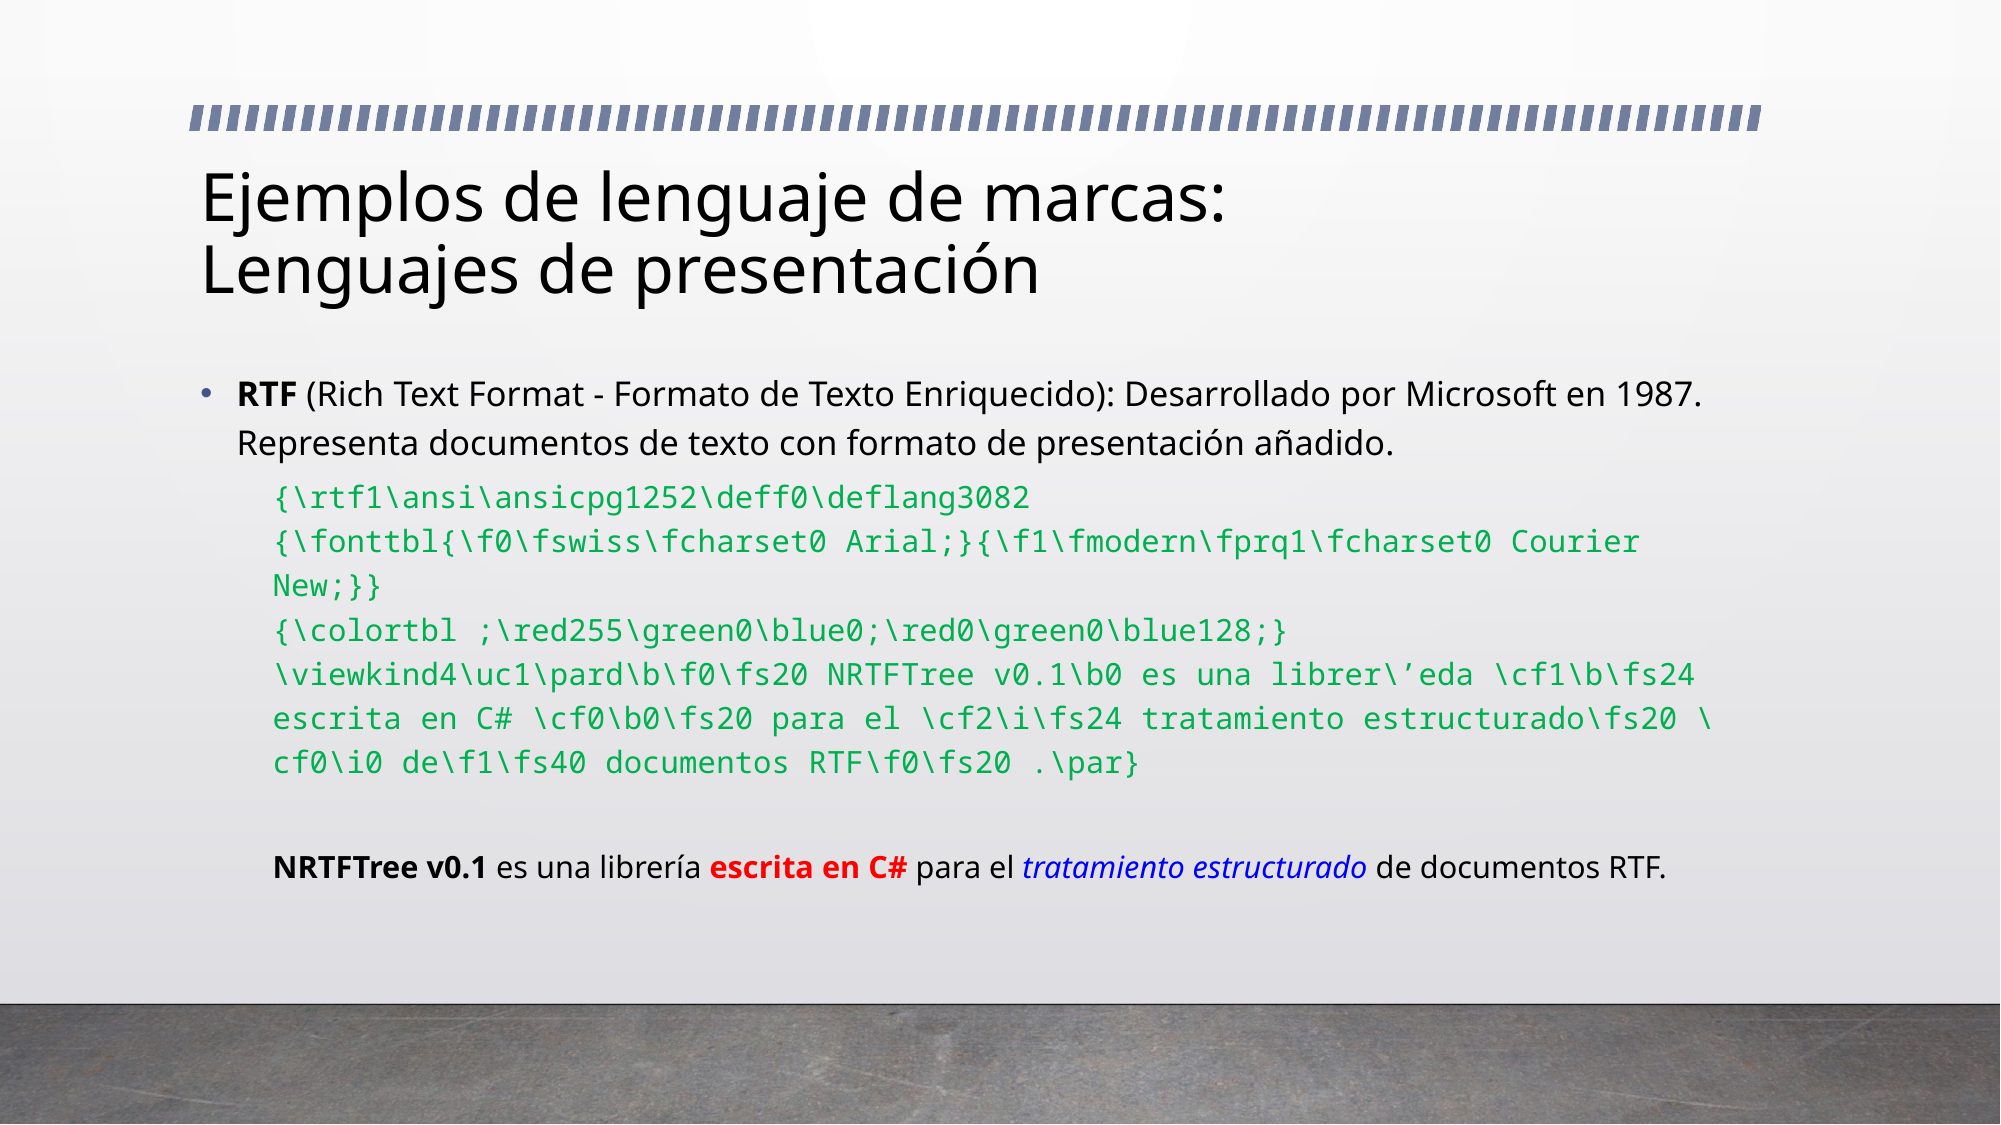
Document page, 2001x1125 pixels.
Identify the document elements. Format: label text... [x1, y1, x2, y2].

title Ejemplos de lenguaje de marcas: Lenguajes de presentación [185, 156, 1761, 329]
list RTF (Rich Text Format - Formato de Texto Enriquecido): Desarrollado por Microsoft en 1987. Representa documentos de texto con formato de presentación añadido. {\rtf1\ansi\ansicpg1252\deff0\deflang3082 {\fonttbl{\f0\fswiss\fcharset0 Arial;}{\f1\fmodern\fprq1\fcharset0 Courier New;}} {\colortbl ;\red255\green0\blue0;\red0\green0\blue128;} \viewkind4\uc1\pard\b\f0\fs20 NRTFTree v0.1\b0 es una librer\’eda \cf1\b\fs24 escrita en C# \cf0\b0\fs20 para el \cf2\i\fs24 tratamiento estructurado\fs20 \cf0\i0 de\f1\fs40 documentos RTF\f0\fs20 .\par} NRTFTree v0.1 es una librería escrita en C# para el tratamiento estructurado de documentos RTF. [185, 356, 1761, 897]
picture [0, 1004, 2000, 1124]
